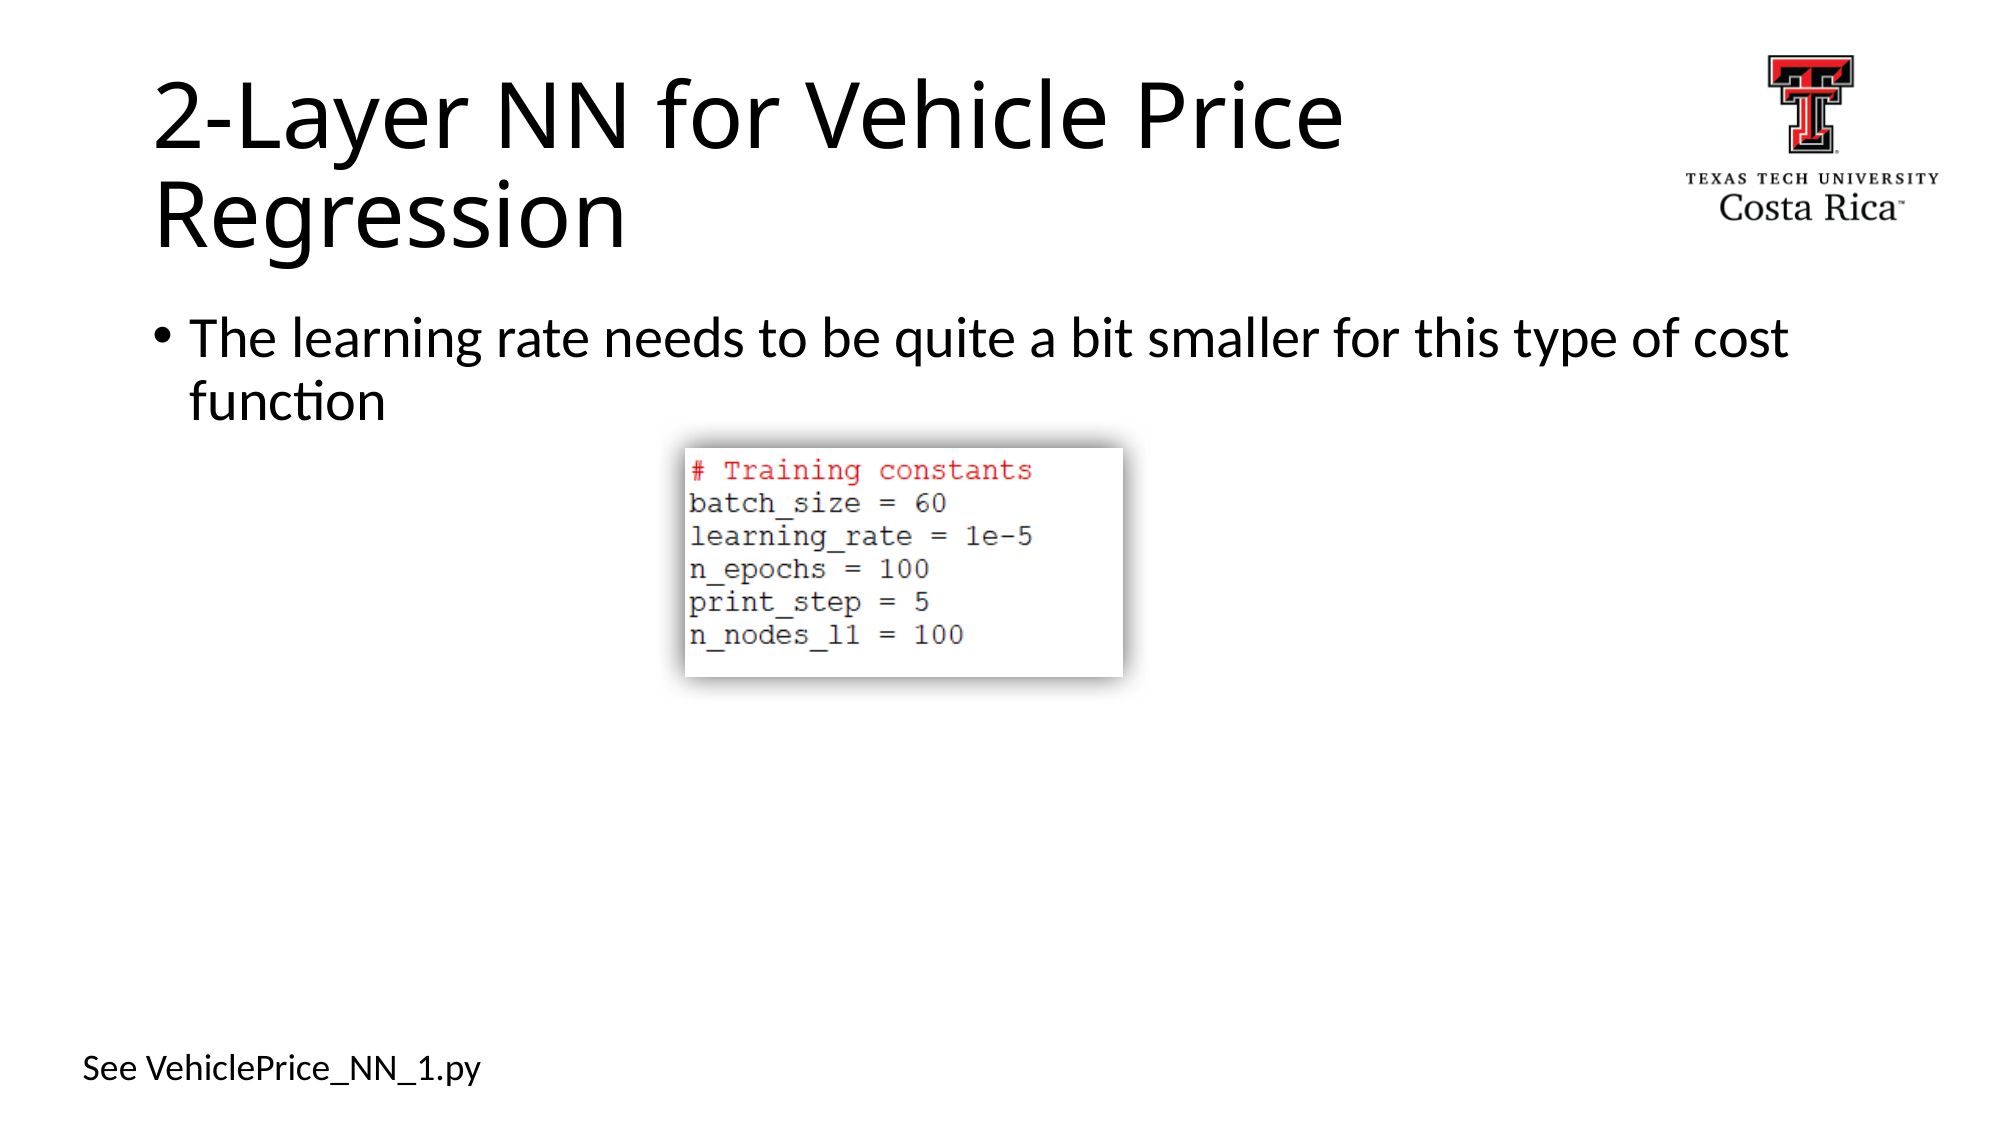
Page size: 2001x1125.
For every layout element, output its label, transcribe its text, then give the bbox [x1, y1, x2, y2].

text_box See VehiclePrice_NN_1.py [68, 1035, 506, 1096]
title 2-Layer NN for Vehicle Price Regression [137, 59, 1863, 278]
picture [1664, 30, 1964, 251]
picture [685, 448, 1123, 677]
list The learning rate needs to be quite a bit smaller for this type of cost function [137, 299, 1863, 1014]
